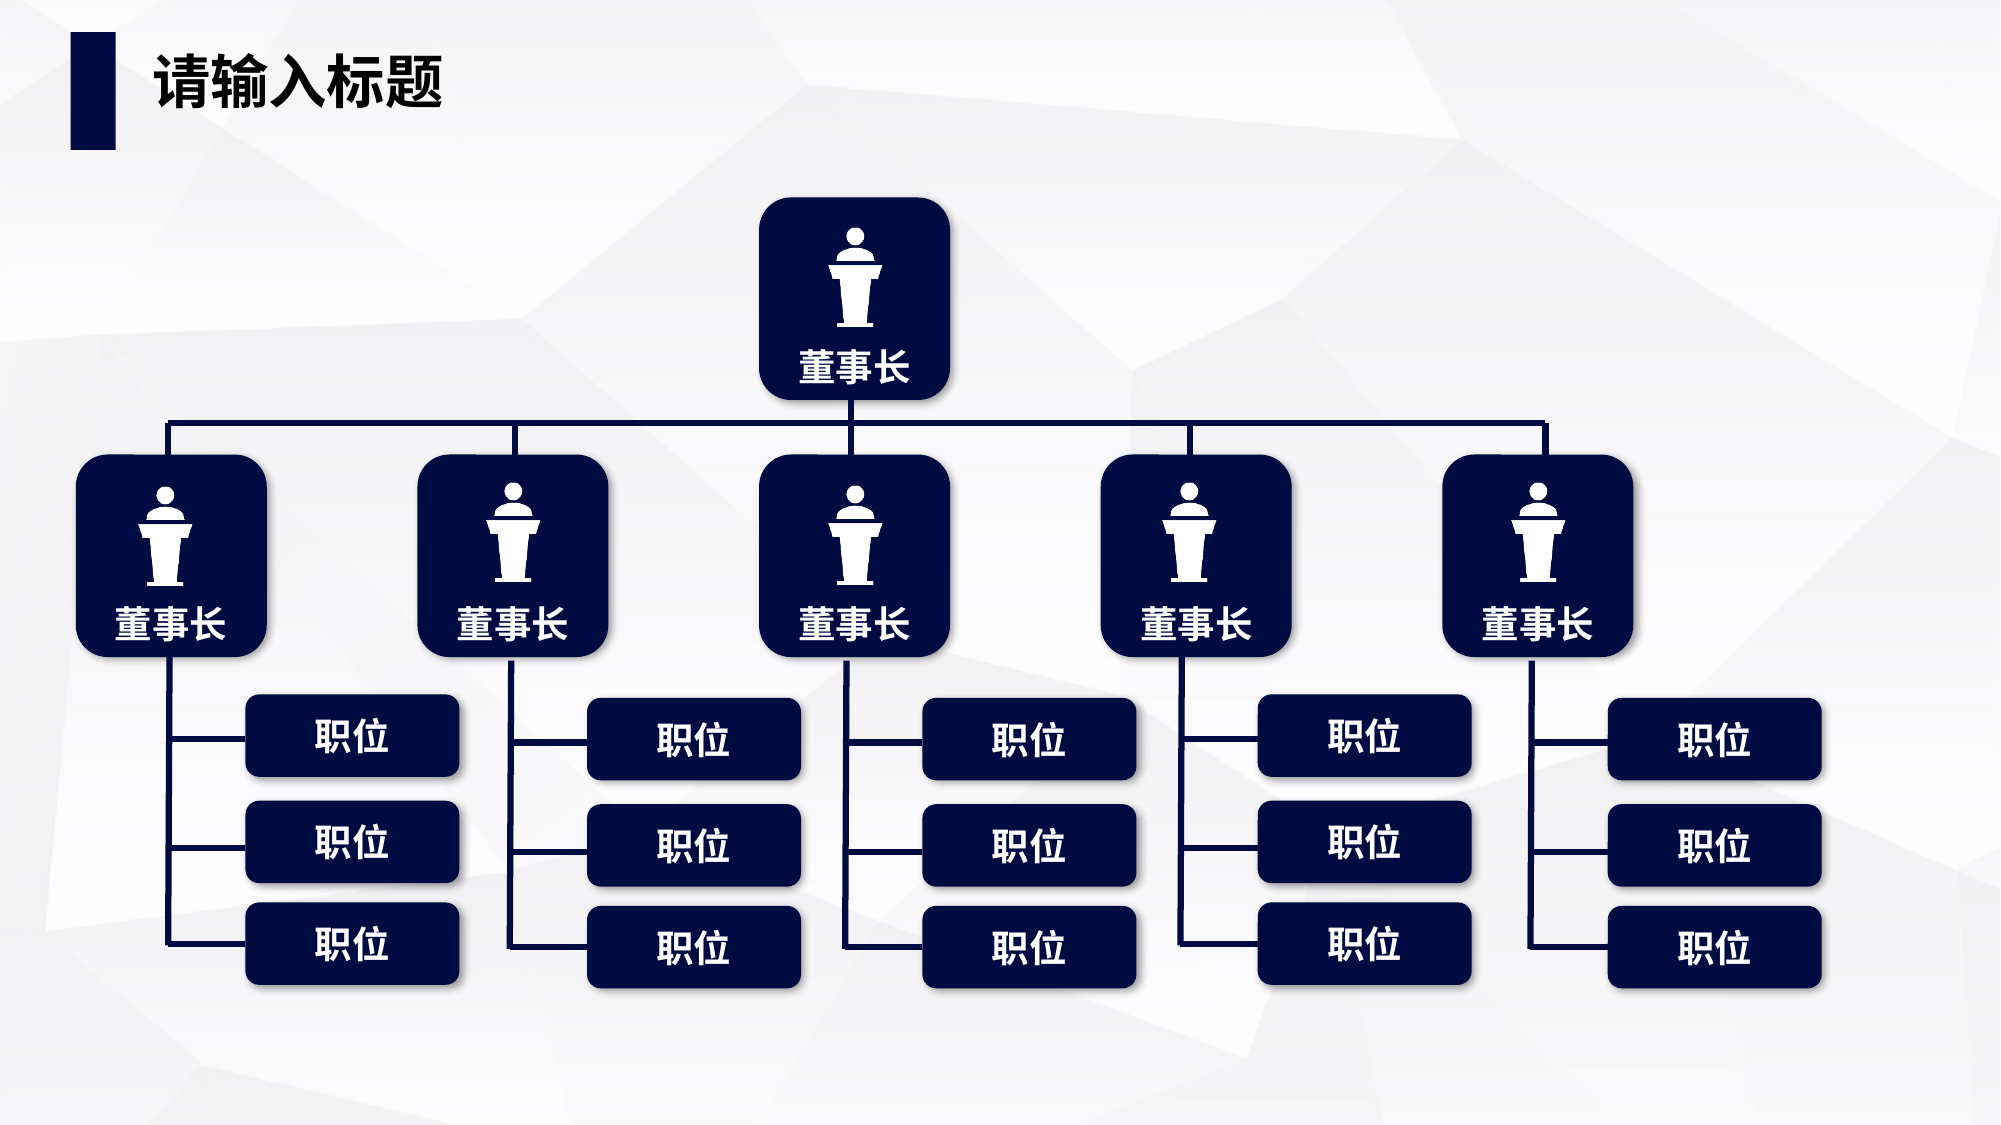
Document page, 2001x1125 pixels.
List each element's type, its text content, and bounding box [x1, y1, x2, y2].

text_box 董事长 [758, 453, 952, 659]
text_box 职位 [244, 901, 461, 986]
text_box 职位 [585, 904, 803, 990]
text_box 职位 [921, 803, 1138, 888]
text_box 职位 [1606, 904, 1823, 990]
text_box 职位 [244, 693, 461, 778]
text_box 职位 [1256, 693, 1473, 778]
picture [0, 0, 2000, 1125]
text_box 职位 [1256, 901, 1473, 986]
text_box 职位 [1606, 803, 1823, 888]
text_box 董事长 [1099, 453, 1293, 659]
title 请输入标题 [137, 46, 1402, 137]
text_box 职位 [244, 799, 461, 885]
text_box 职位 [585, 696, 803, 782]
text_box 董事长 [758, 196, 952, 402]
text_box 职位 [1256, 799, 1473, 885]
text_box 职位 [585, 803, 803, 888]
text_box 董事长 [74, 453, 268, 659]
text_box 董事长 [416, 453, 610, 659]
text_box 职位 [921, 696, 1138, 782]
text_box 董事长 [1441, 453, 1635, 659]
text_box 职位 [921, 904, 1138, 990]
text_box 职位 [1606, 696, 1823, 782]
